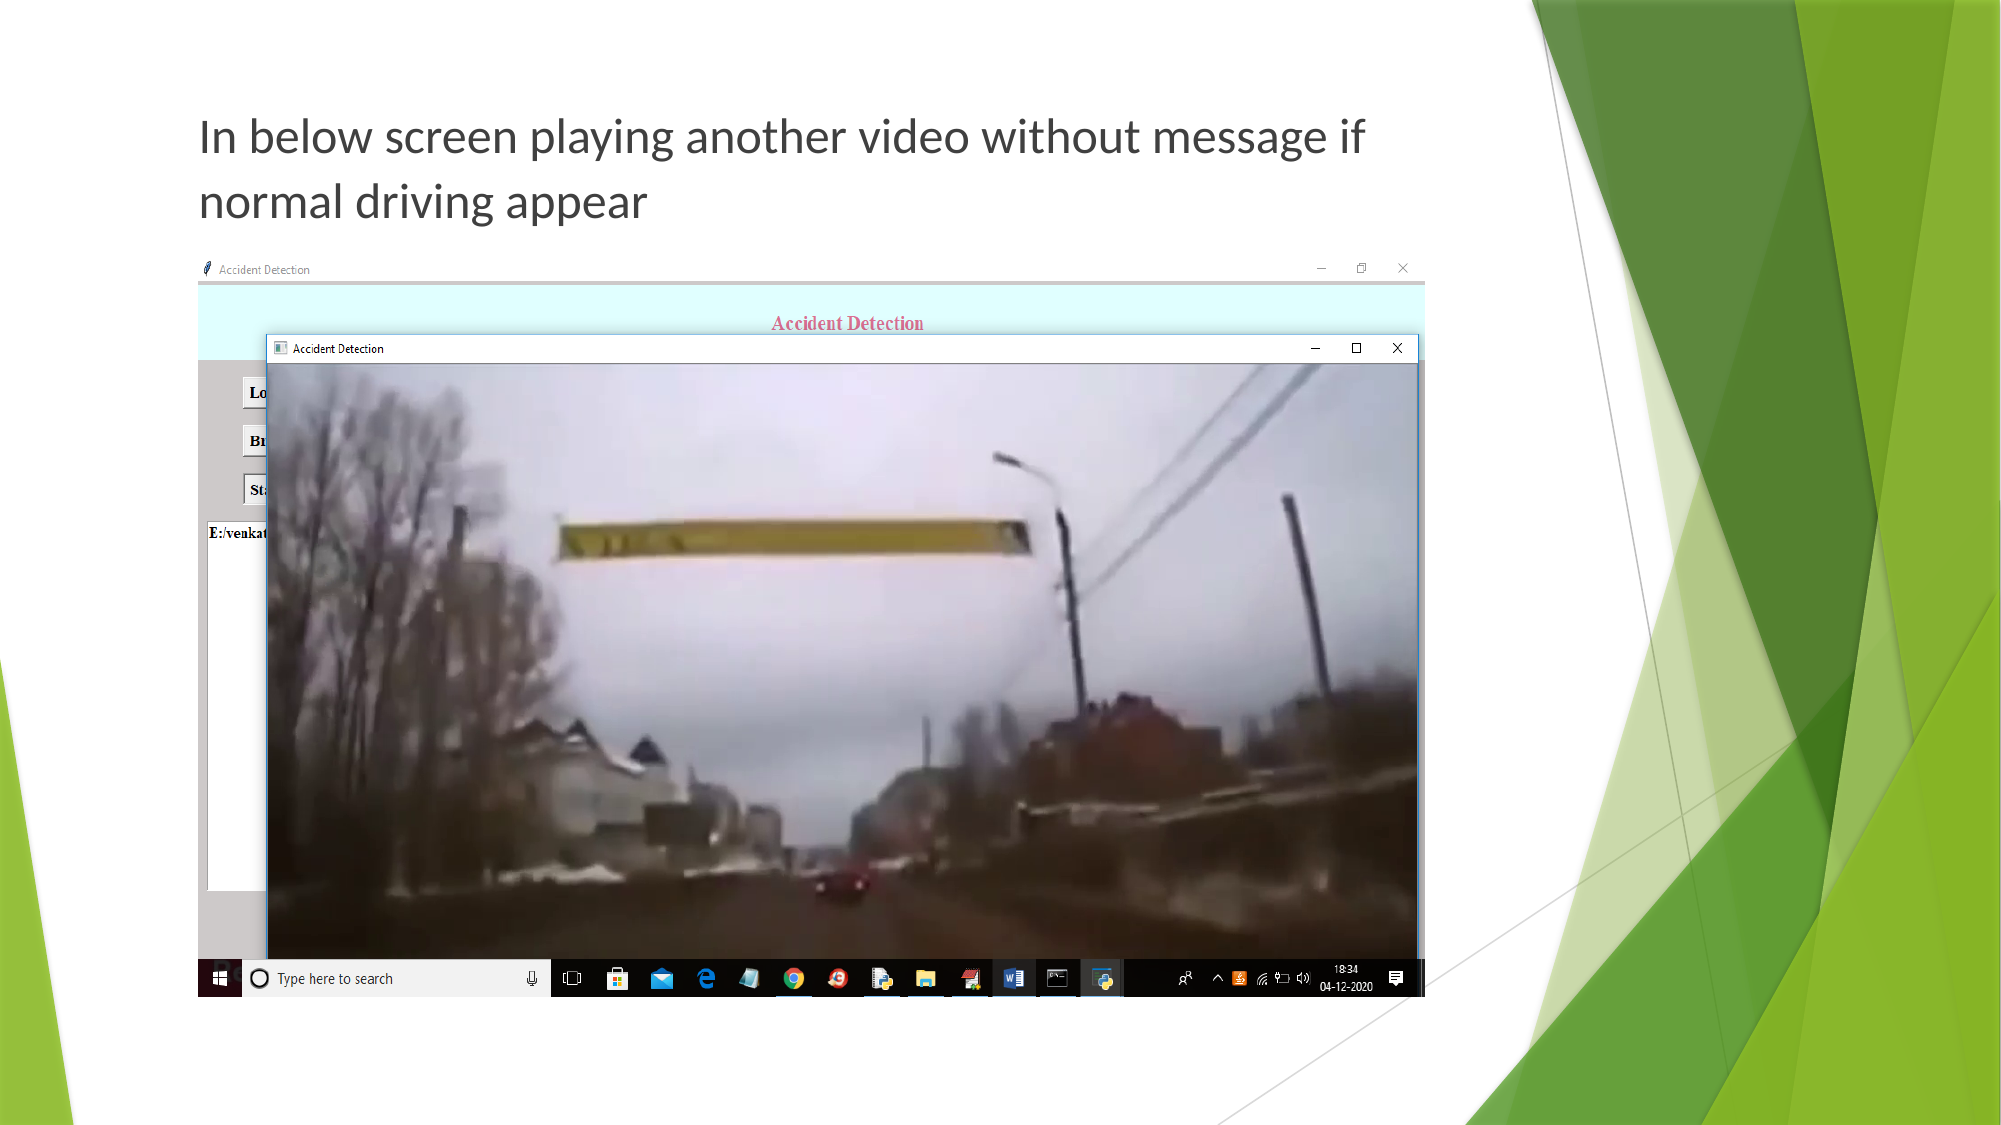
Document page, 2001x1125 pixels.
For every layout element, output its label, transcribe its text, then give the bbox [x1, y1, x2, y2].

list In below screen playing another video without message if normal driving appear [183, 92, 1522, 1048]
picture [197, 257, 1426, 998]
